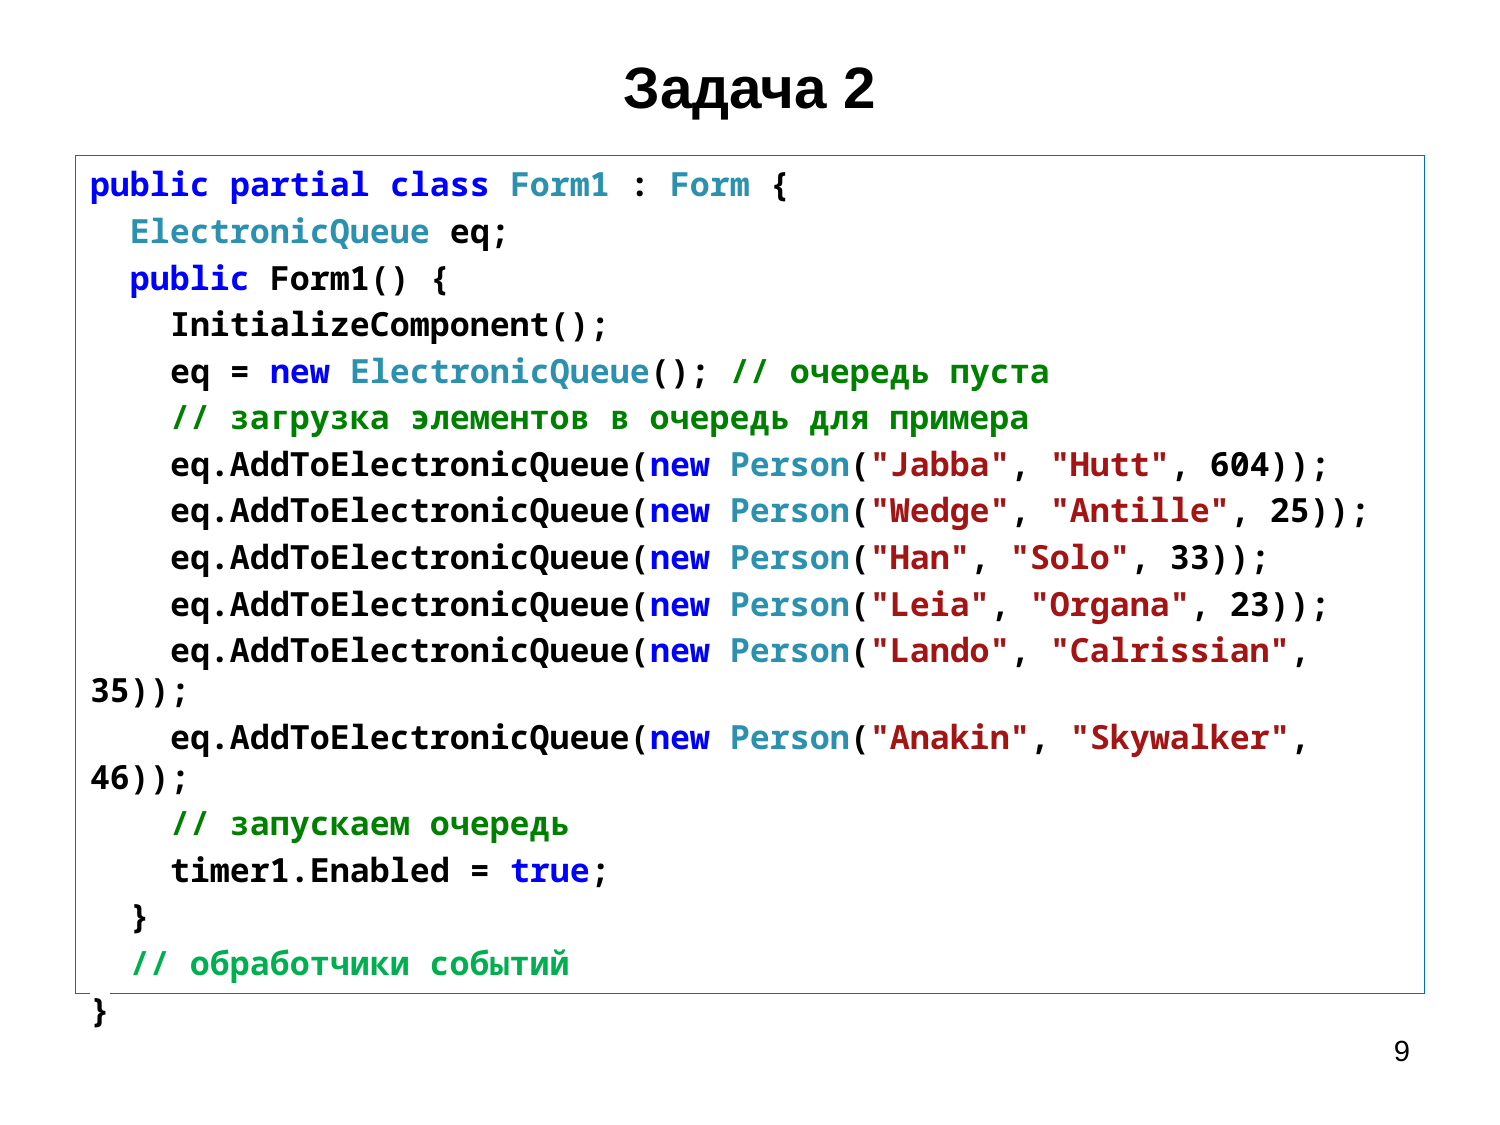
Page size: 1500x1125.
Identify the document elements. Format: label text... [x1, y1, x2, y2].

title Задача 2 [75, 45, 1425, 125]
slide_number 9 [1074, 1024, 1426, 1103]
list public partial class Form1 : Form { ElectronicQueue eq; public Form1() { InitializeComponent(); eq = new ElectronicQueue(); // очередь пуста // загрузка элементов в очередь для примера eq.AddToElectronicQueue(new Person("Jabba", "Hutt", 604)); eq.AddToElectronicQueue(new Person("Wedge", "Antille", 25)); eq.AddToElectronicQueue(new Person("Han", "Solo", 33)); eq.AddToElectronicQueue(new Person("Leia", "Organa", 23)); eq.AddToElectronicQueue(new Person("Lando", "Calrissian", 35)); eq.AddToElectronicQueue(new Person("Anakin", "Skywalker", 46)); // запускаем очередь timer1.Enabled = true; } // обработчики событий } [75, 155, 1425, 994]
